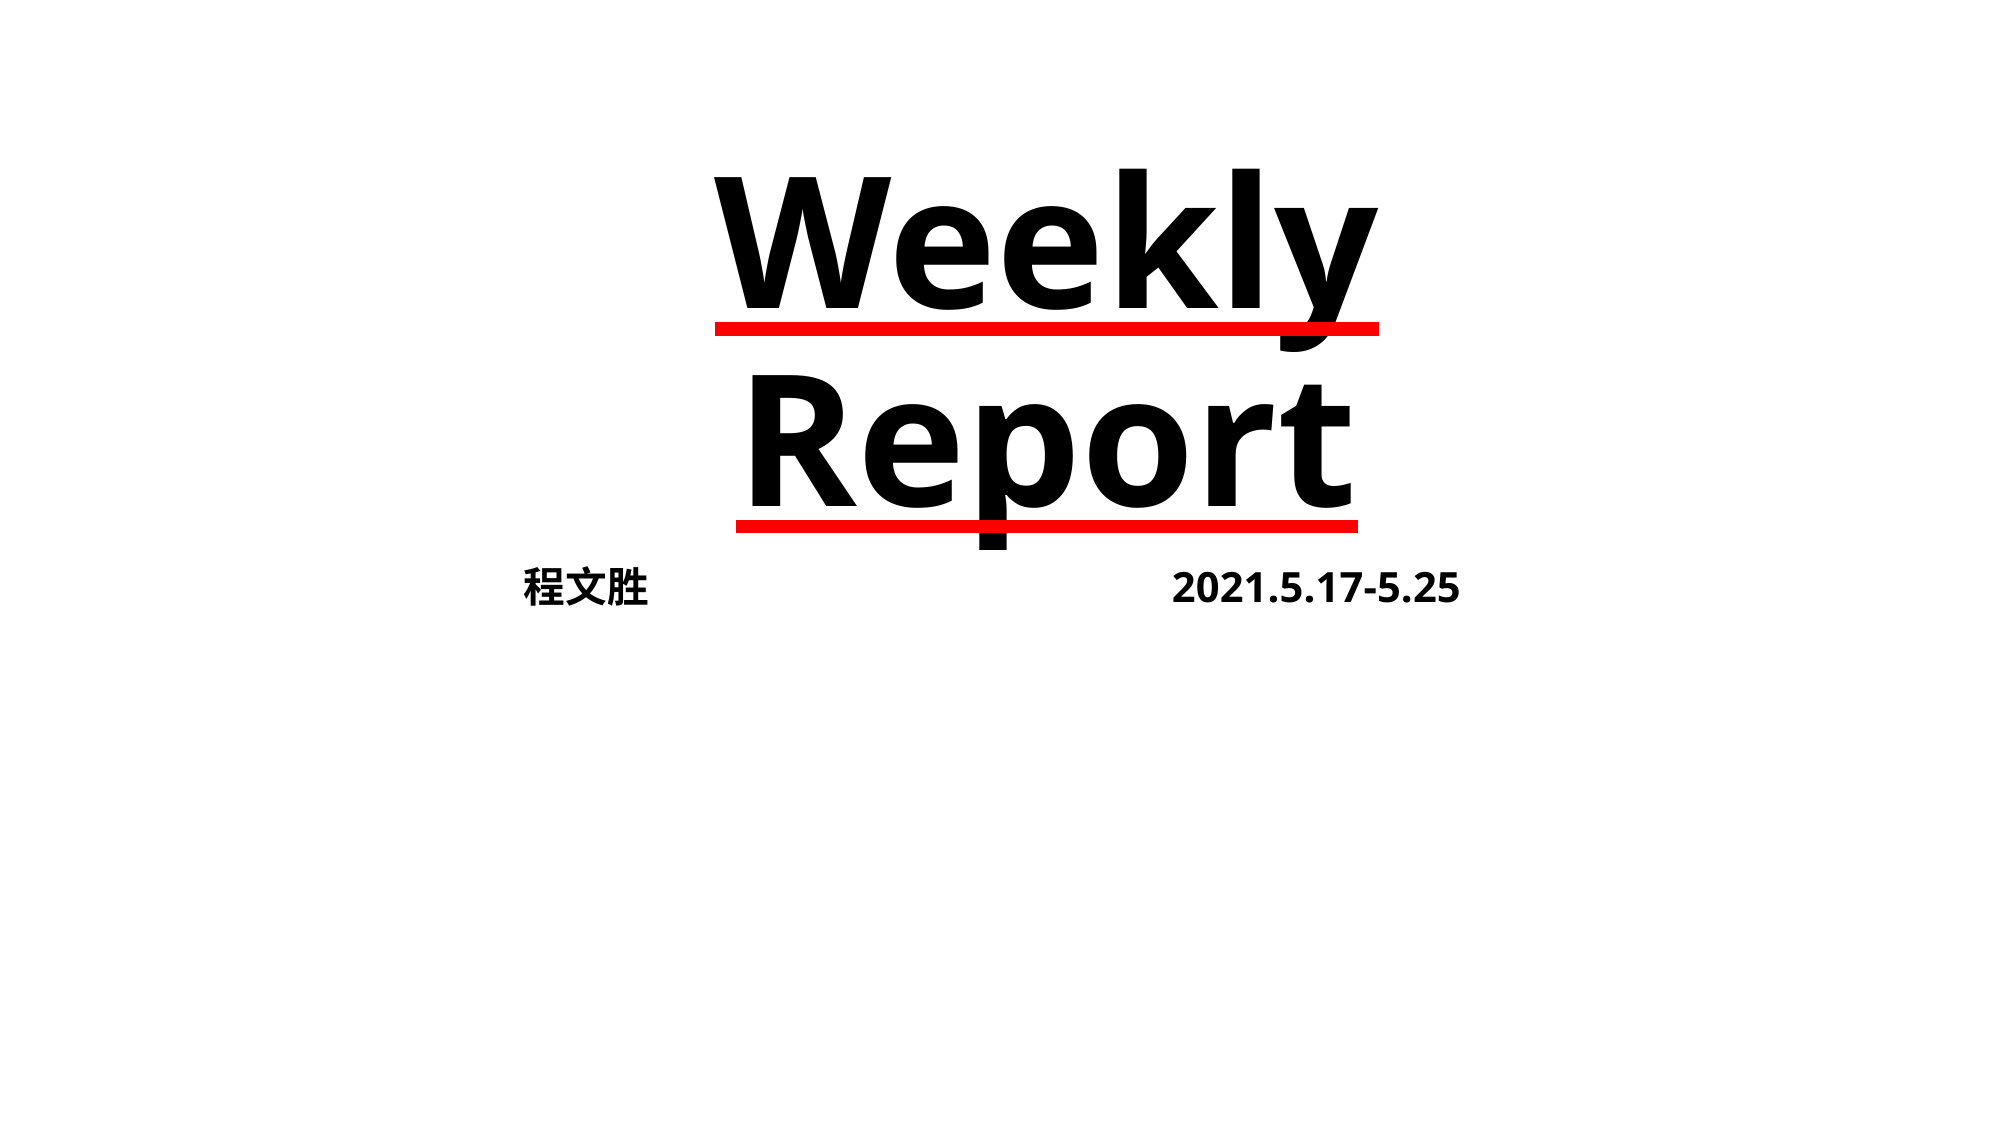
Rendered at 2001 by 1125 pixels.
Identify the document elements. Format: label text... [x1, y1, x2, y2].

title Weekly Report [492, 401, 1602, 554]
text_box 程文胜 2021.5.17-5.25 [508, 553, 1574, 619]
